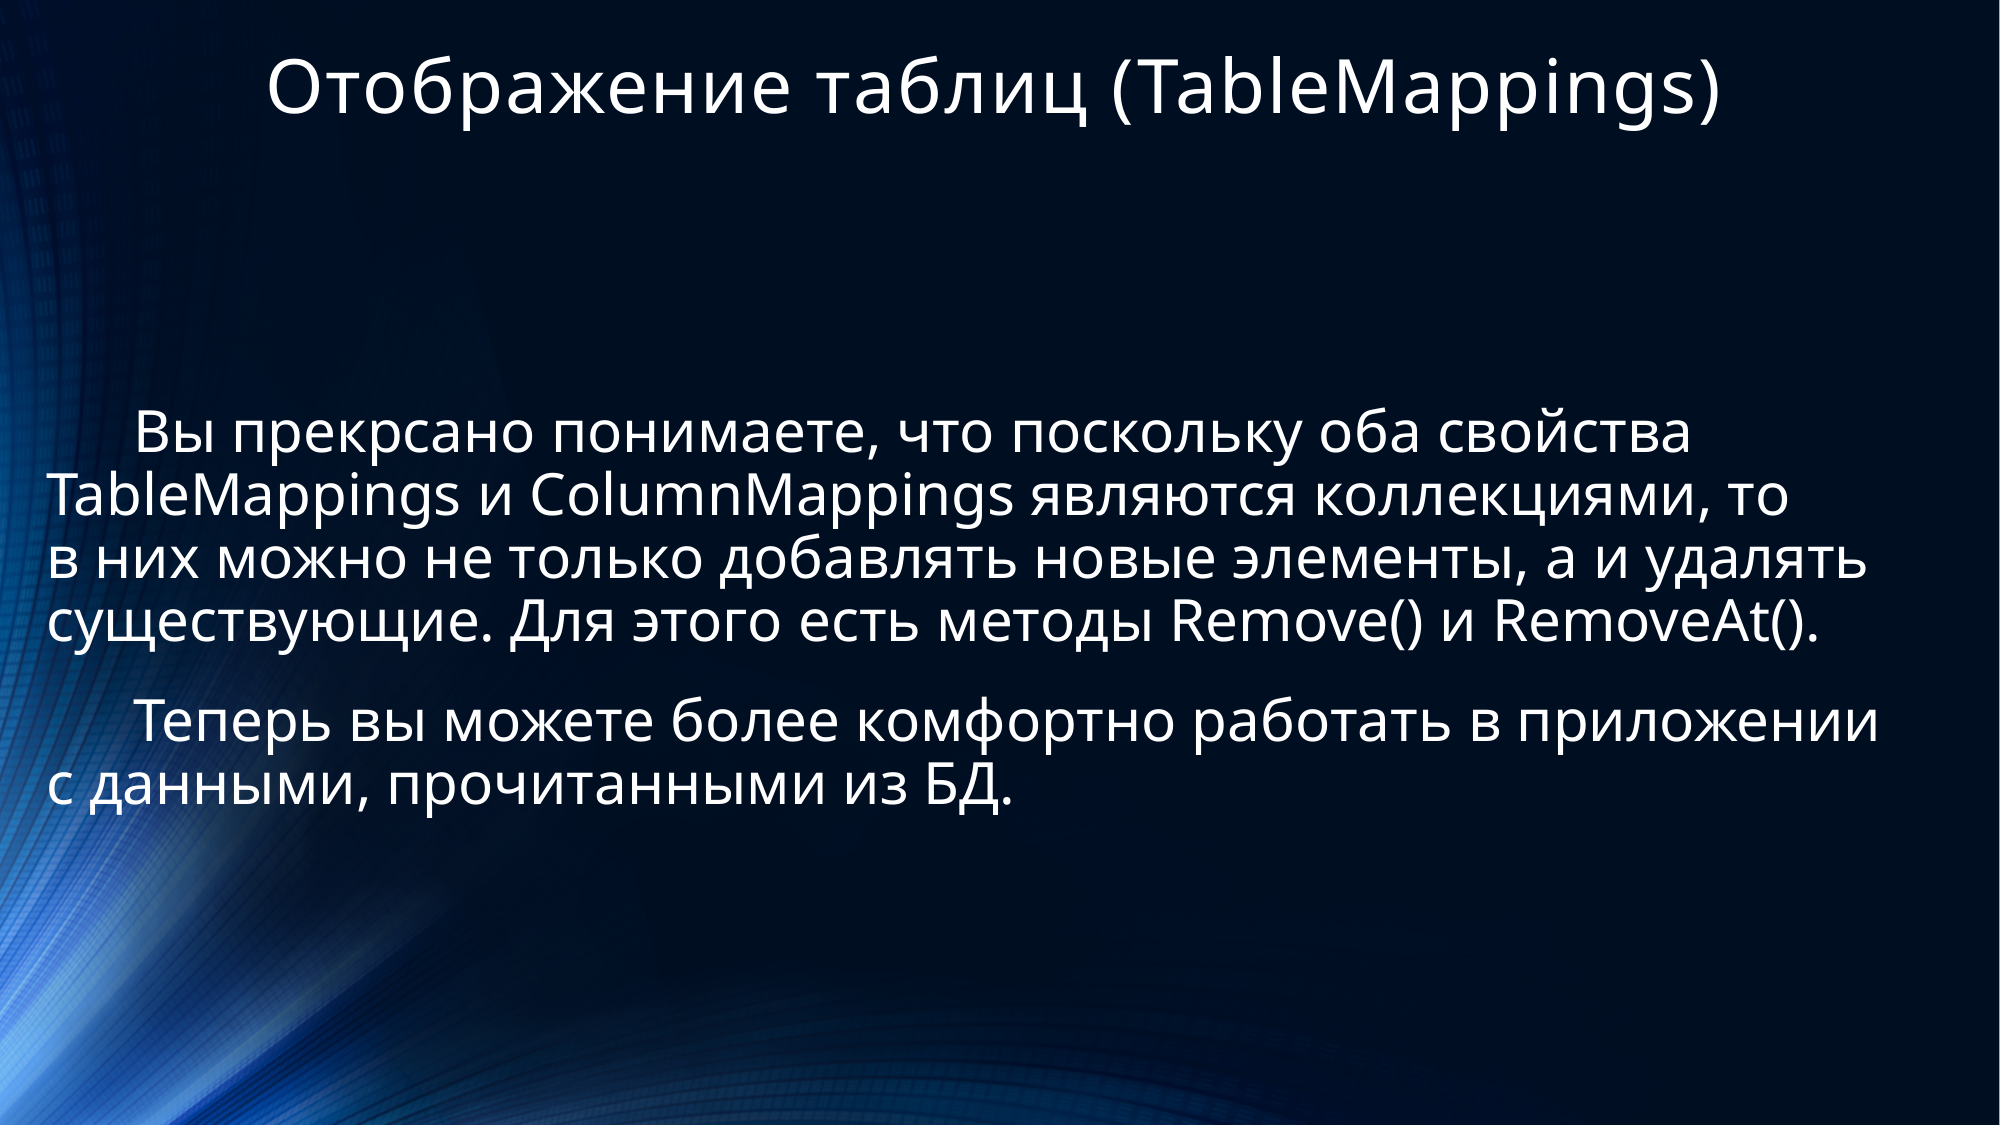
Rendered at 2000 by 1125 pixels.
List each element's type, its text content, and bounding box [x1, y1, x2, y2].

picture [0, 0, 2000, 1125]
title Отображение таблиц (TableMappings) [31, 30, 1957, 137]
list Вы прекрсано понимаете, что поскольку оба свойства TableMappings и ColumnMappings являются коллекциями, то в них можно не только добавлять новые элементы, а и удалять существующие. Для этого есть методы Remove() и RemoveAt(). Теперь вы можете более комфортно работать в приложении с данными, прочитанными из БД. [31, 137, 1957, 1083]
